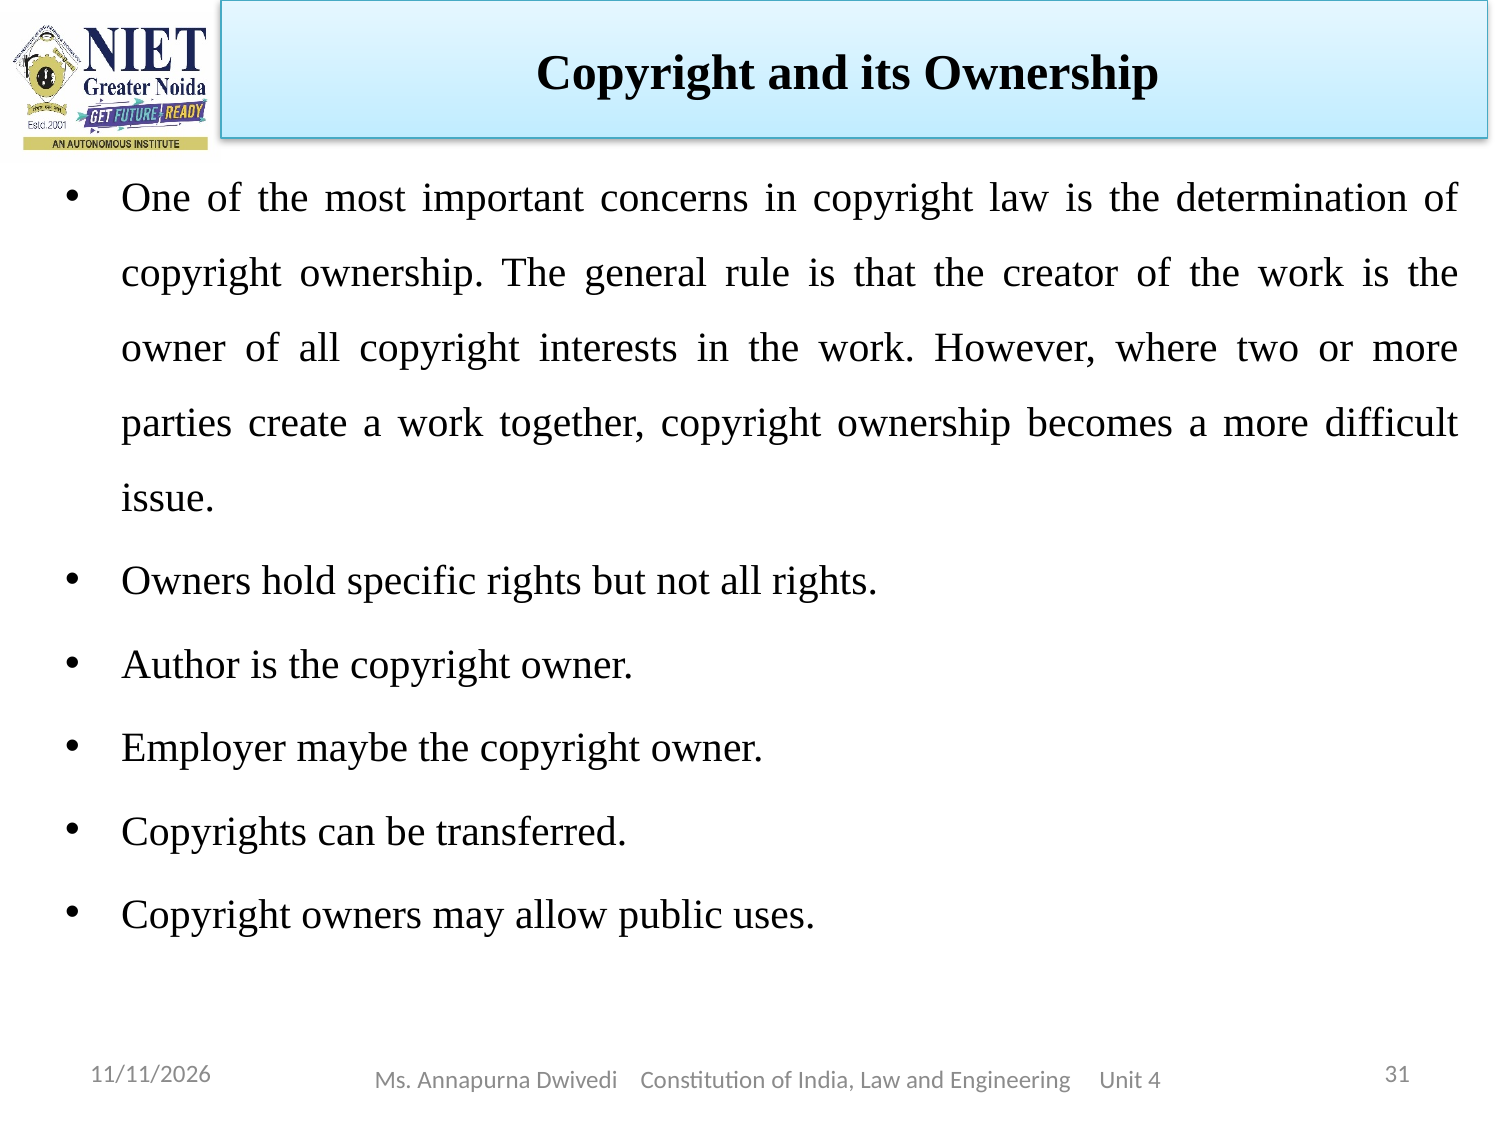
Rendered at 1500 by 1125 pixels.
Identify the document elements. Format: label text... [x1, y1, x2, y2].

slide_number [75, 1042, 237, 1103]
list One of the most important concerns in copyright law is the determination of copyright ownership. The general rule is that the creator of the work is the owner of all copyright interests in the work. However, where two or more parties create a work together, copyright ownership becomes a more difficult issue. Owners hold specific rights but not all rights. Author is the copyright owner. Employer maybe the copyright owner. Copyrights can be transferred. Copyright owners may allow public uses. [50, 147, 1475, 1043]
picture [0, 11, 222, 163]
slide_number 31 [1074, 1042, 1425, 1103]
text_box Copyright and its Ownership [220, 0, 1488, 139]
footer Ms. Annapurna Dwivedi Constitution of India, Law and Engineering Unit 4 [237, 1042, 1300, 1115]
